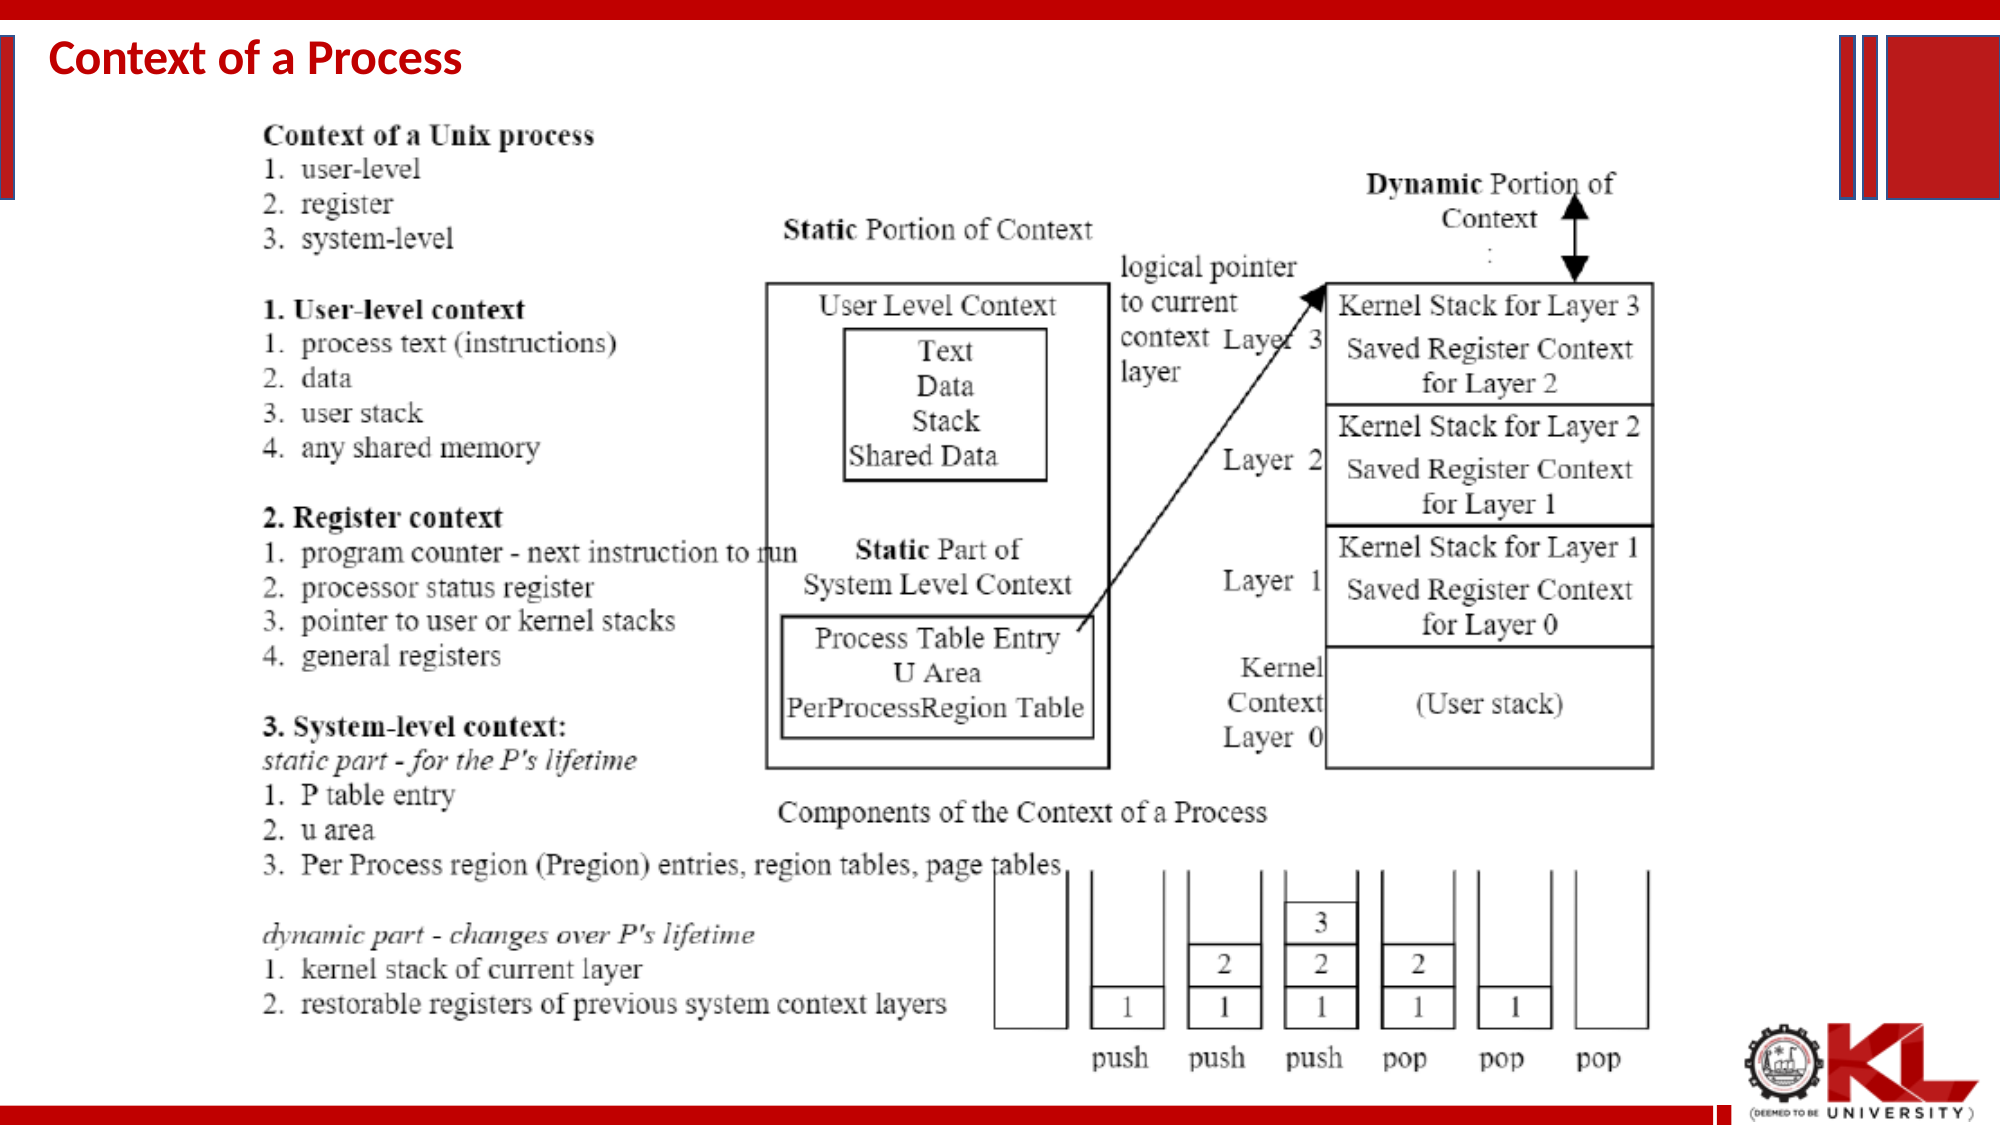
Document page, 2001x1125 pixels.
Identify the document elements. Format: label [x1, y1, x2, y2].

picture [216, 100, 1690, 1092]
text_box [0, 0, 2000, 1125]
